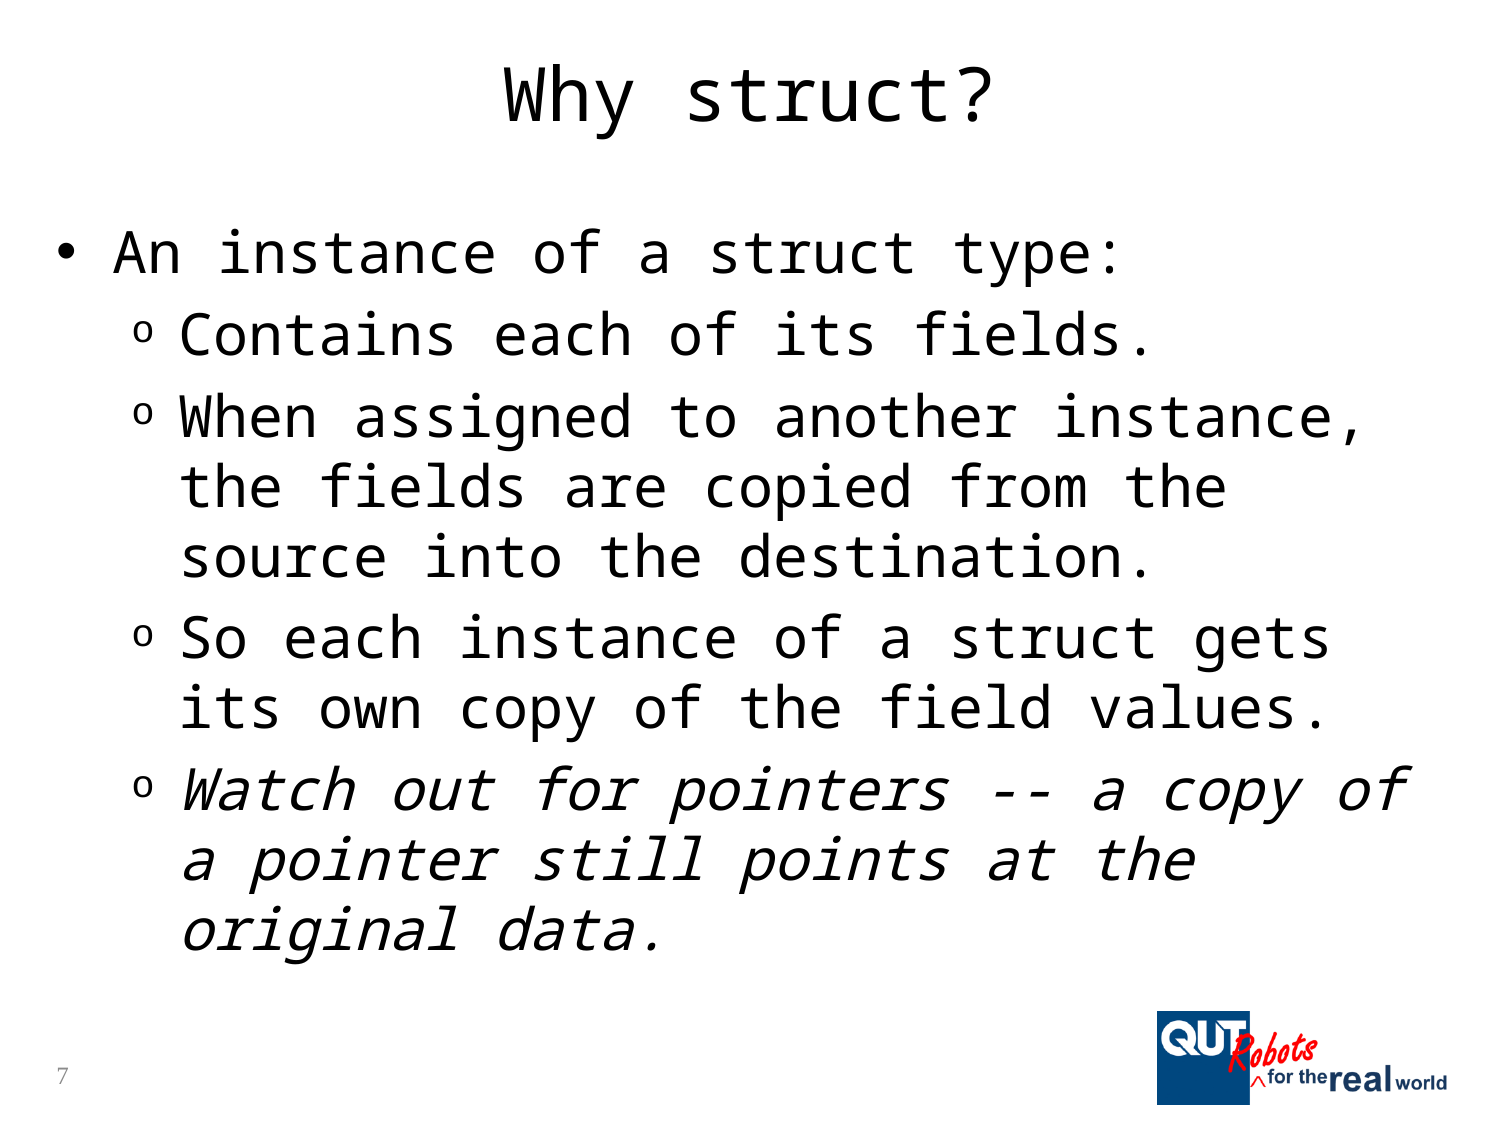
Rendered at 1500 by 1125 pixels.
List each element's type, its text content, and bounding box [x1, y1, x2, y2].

title Why struct? [41, 9, 1459, 173]
picture [1157, 1011, 1459, 1105]
slide_number 7 [41, 1044, 1140, 1105]
list An instance of a struct type: Contains each of its fields. When assigned to another instance, the fields are copied from the source into the destination. So each instance of a struct gets its own copy of the field values. Watch out for pointers -- a copy of a pointer still points at the original data. [41, 208, 1459, 1005]
